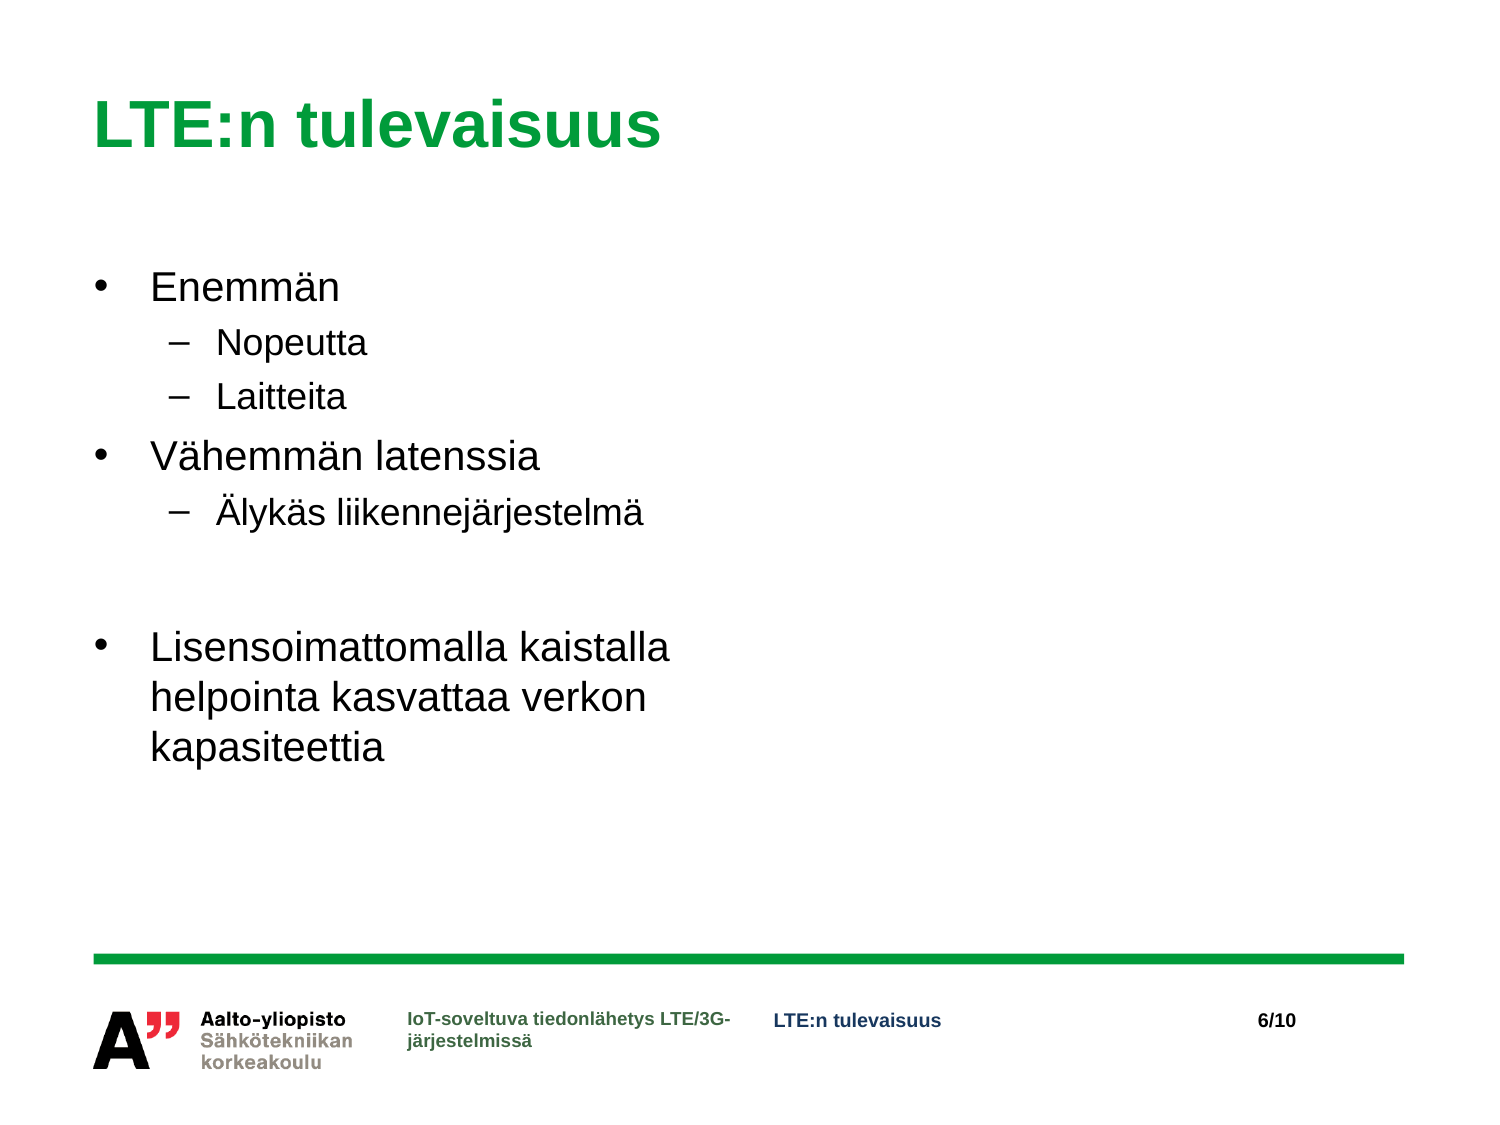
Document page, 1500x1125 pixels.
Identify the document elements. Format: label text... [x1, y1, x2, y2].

list Enemmän Nopeutta Laitteita Vähemmän latenssia Älykäs liikennejärjestelmä Lisensoimattomalla kaistalla helpointa kasvattaa verkon kapasiteettia [93, 259, 738, 939]
picture [35, 954, 409, 1125]
list 6/10 [1257, 1011, 1405, 1094]
title LTE:n tulevaisuus [93, 80, 1405, 258]
list LTE:n tulevaisuus [773, 1011, 1223, 1094]
footer IoT-soveltuva tiedonlähetys LTE/3G-järjestelmissä [407, 964, 750, 1094]
